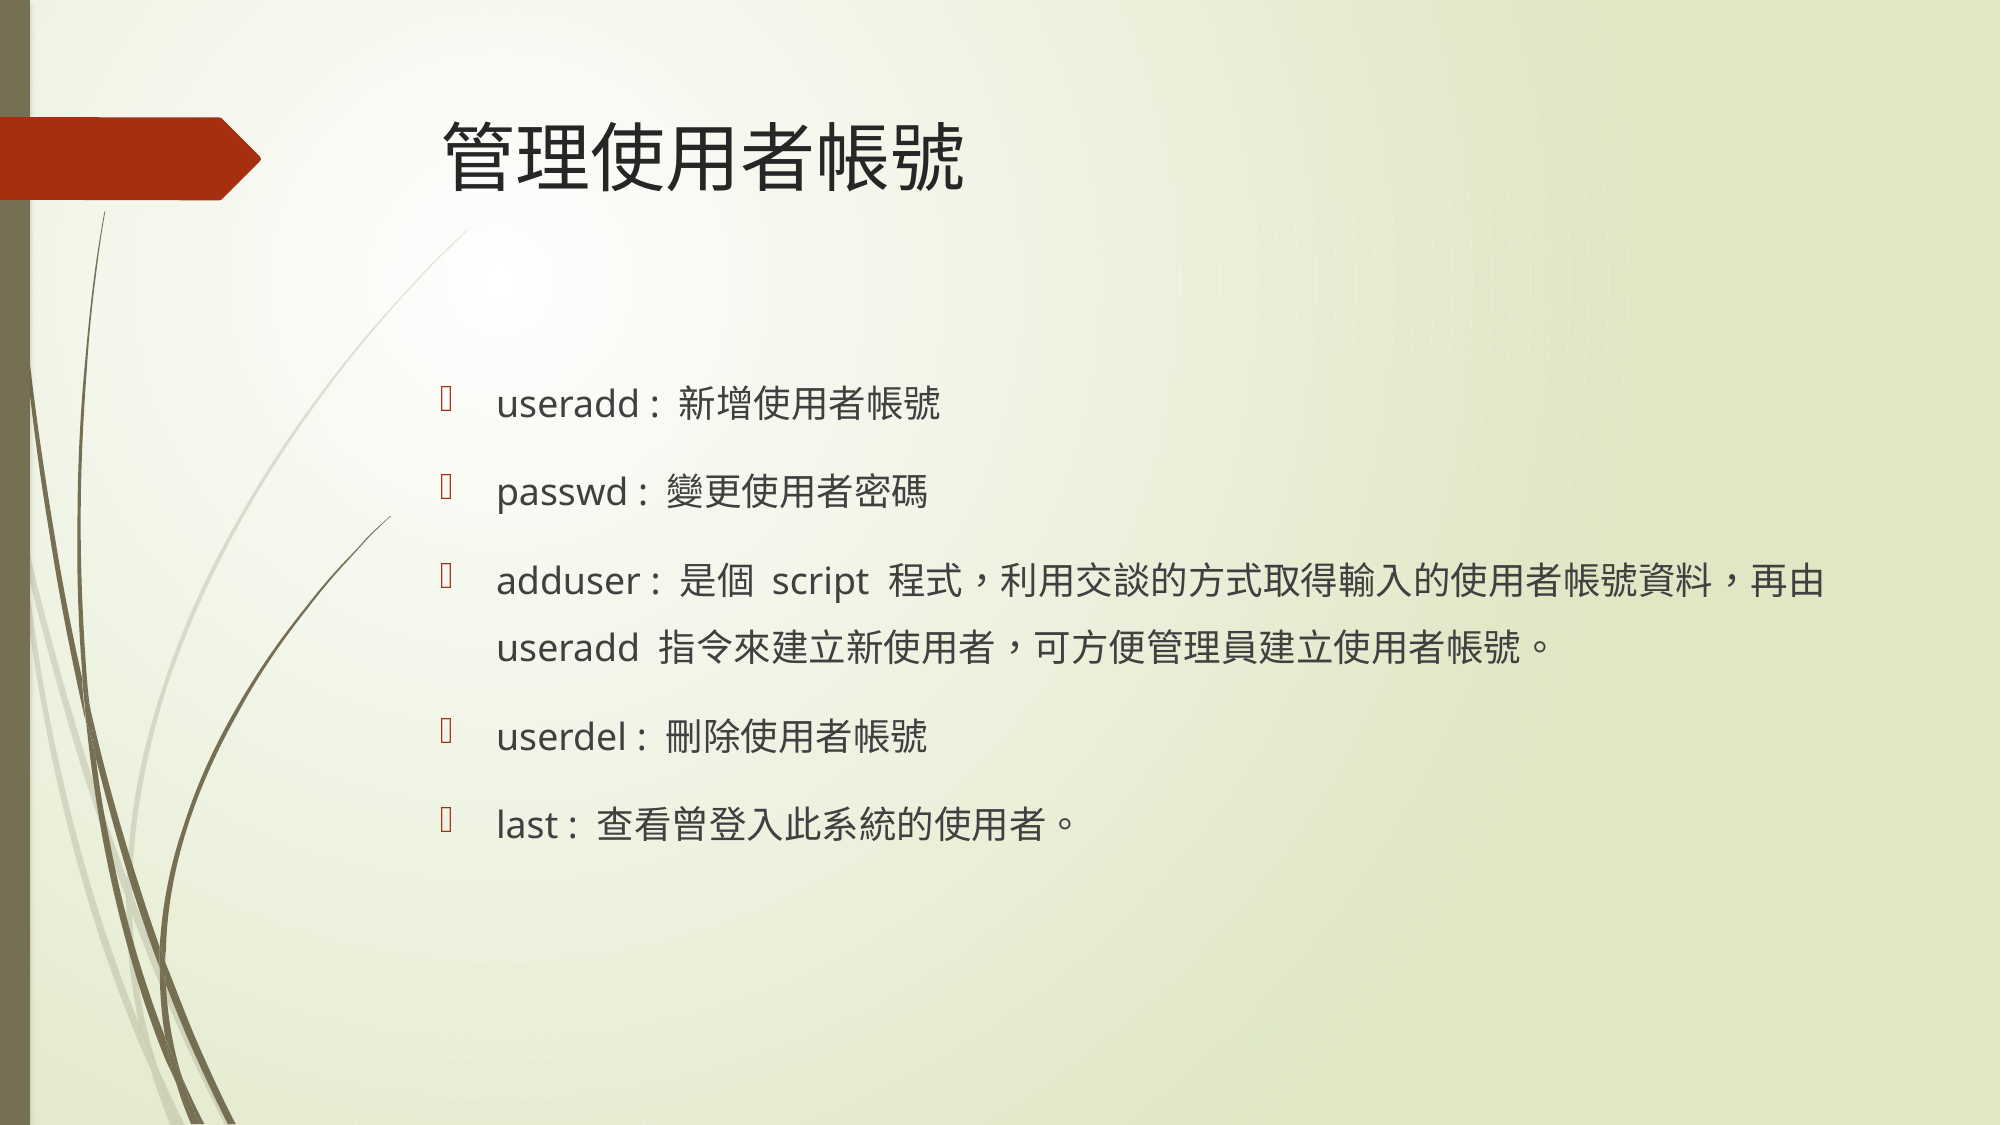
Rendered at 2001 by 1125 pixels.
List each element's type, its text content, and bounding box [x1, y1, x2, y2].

title 管理使用者帳號 [425, 102, 1888, 313]
list useradd : 新增使用者帳號 passwd : 變更使用者密碼 adduser : 是個 script 程式，利用交談的方式取得輸入的使用者帳號資料，再由useradd 指令來建立新使用者，可方便管理員建立使用者帳號。 userdel : 刪除使用者帳號 last : 查看曾登入此系統的使用者。 [424, 350, 1888, 970]
